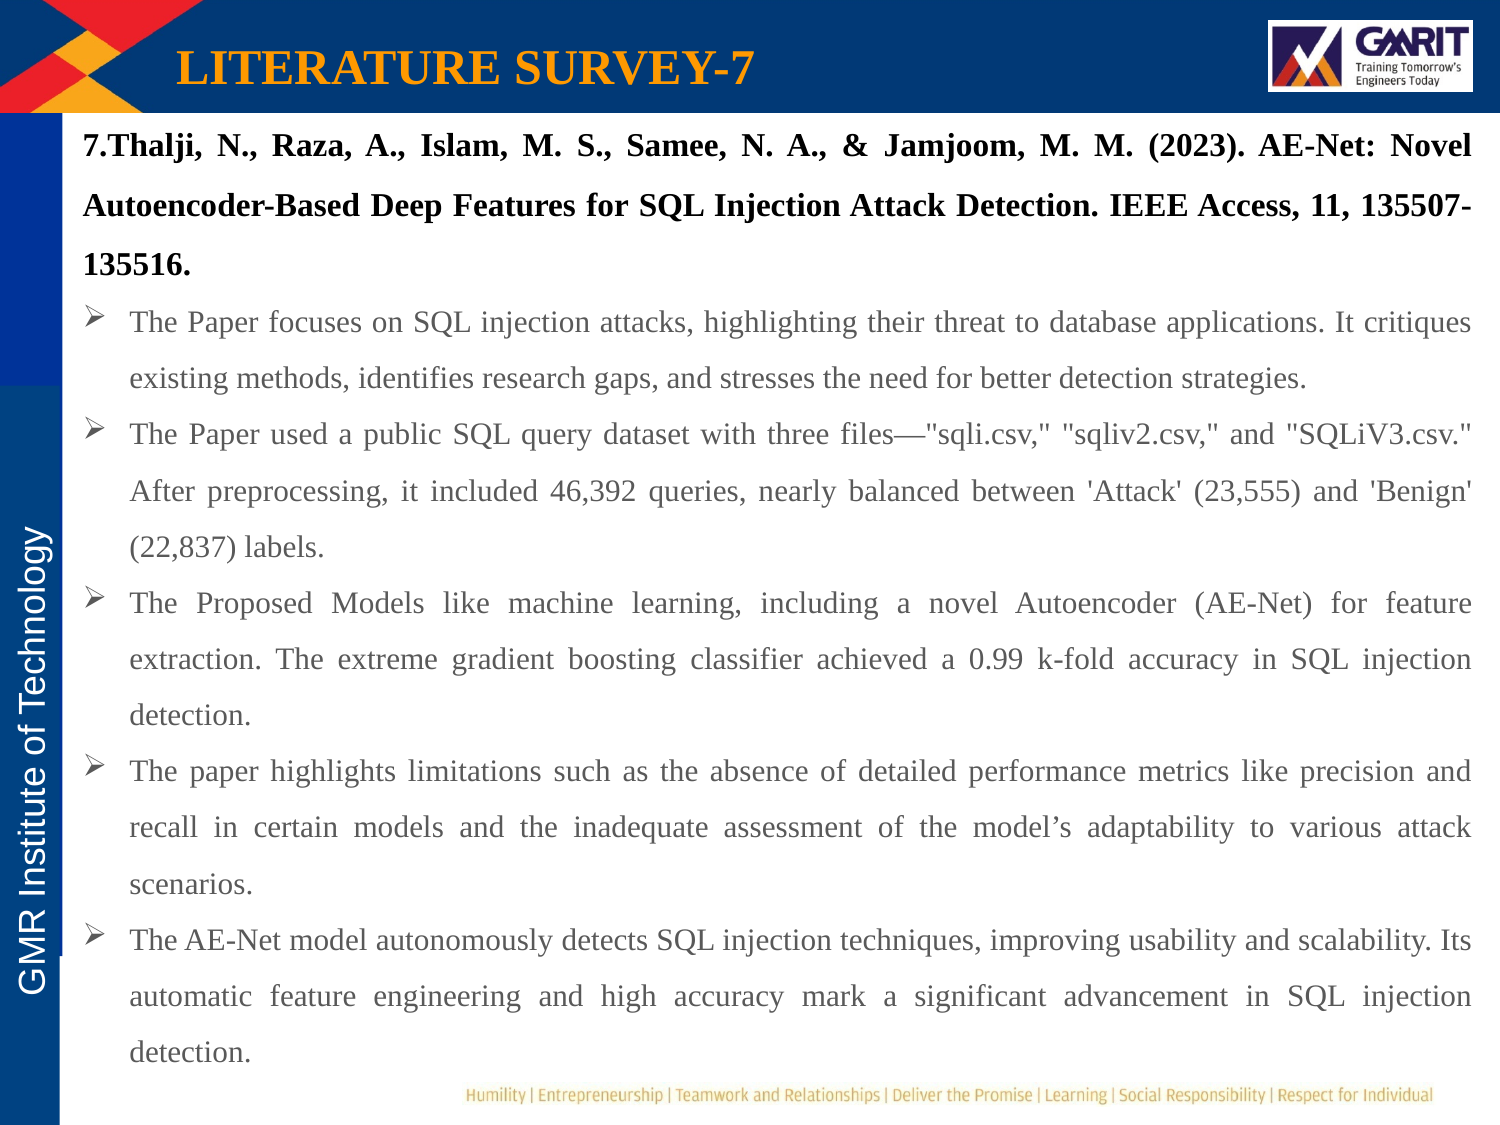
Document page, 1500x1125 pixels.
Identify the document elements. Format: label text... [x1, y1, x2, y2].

picture [0, 0, 1500, 113]
picture [462, 1082, 1438, 1107]
text_box LITERATURE SURVEY-7 [161, 27, 1124, 95]
text_box 7.Thalji, N., Raza, A., Islam, M. S., Samee, N. A., & Jamjoom, M. M. (2023). AE-Net: Novel Autoencoder-Based Deep Features for SQL Injection Attack Detection. IEEE Access, 11, 135507-135516. The Paper focuses on SQL injection attacks, highlighting their threat to database applications. It critiques existing methods, identifies research gaps, and stresses the need for better detection strategies. The Paper used a public SQL query dataset with three files—"sqli.csv," "sqliv2.csv," and "SQLiV3.csv." After preprocessing, it included 46,392 queries, nearly balanced between 'Attack' (23,555) and 'Benign' (22,837) labels. The Proposed Models like machine learning, including a novel Autoencoder (AE-Net) for feature extraction. The extreme gradient boosting classifier achieved a 0.99 k-fold accuracy in SQL injection detection. The paper highlights limitations such as the absence of detailed performance metrics like precision and recall in certain models and the inadequate assessment of the model’s adaptability to various attack scenarios. The AE-Net model autonomously detects SQL injection techniques, improving usability and scalability. Its automatic feature engineering and high accuracy mark a significant advancement in SQL injection detection. [67, 95, 1489, 1077]
